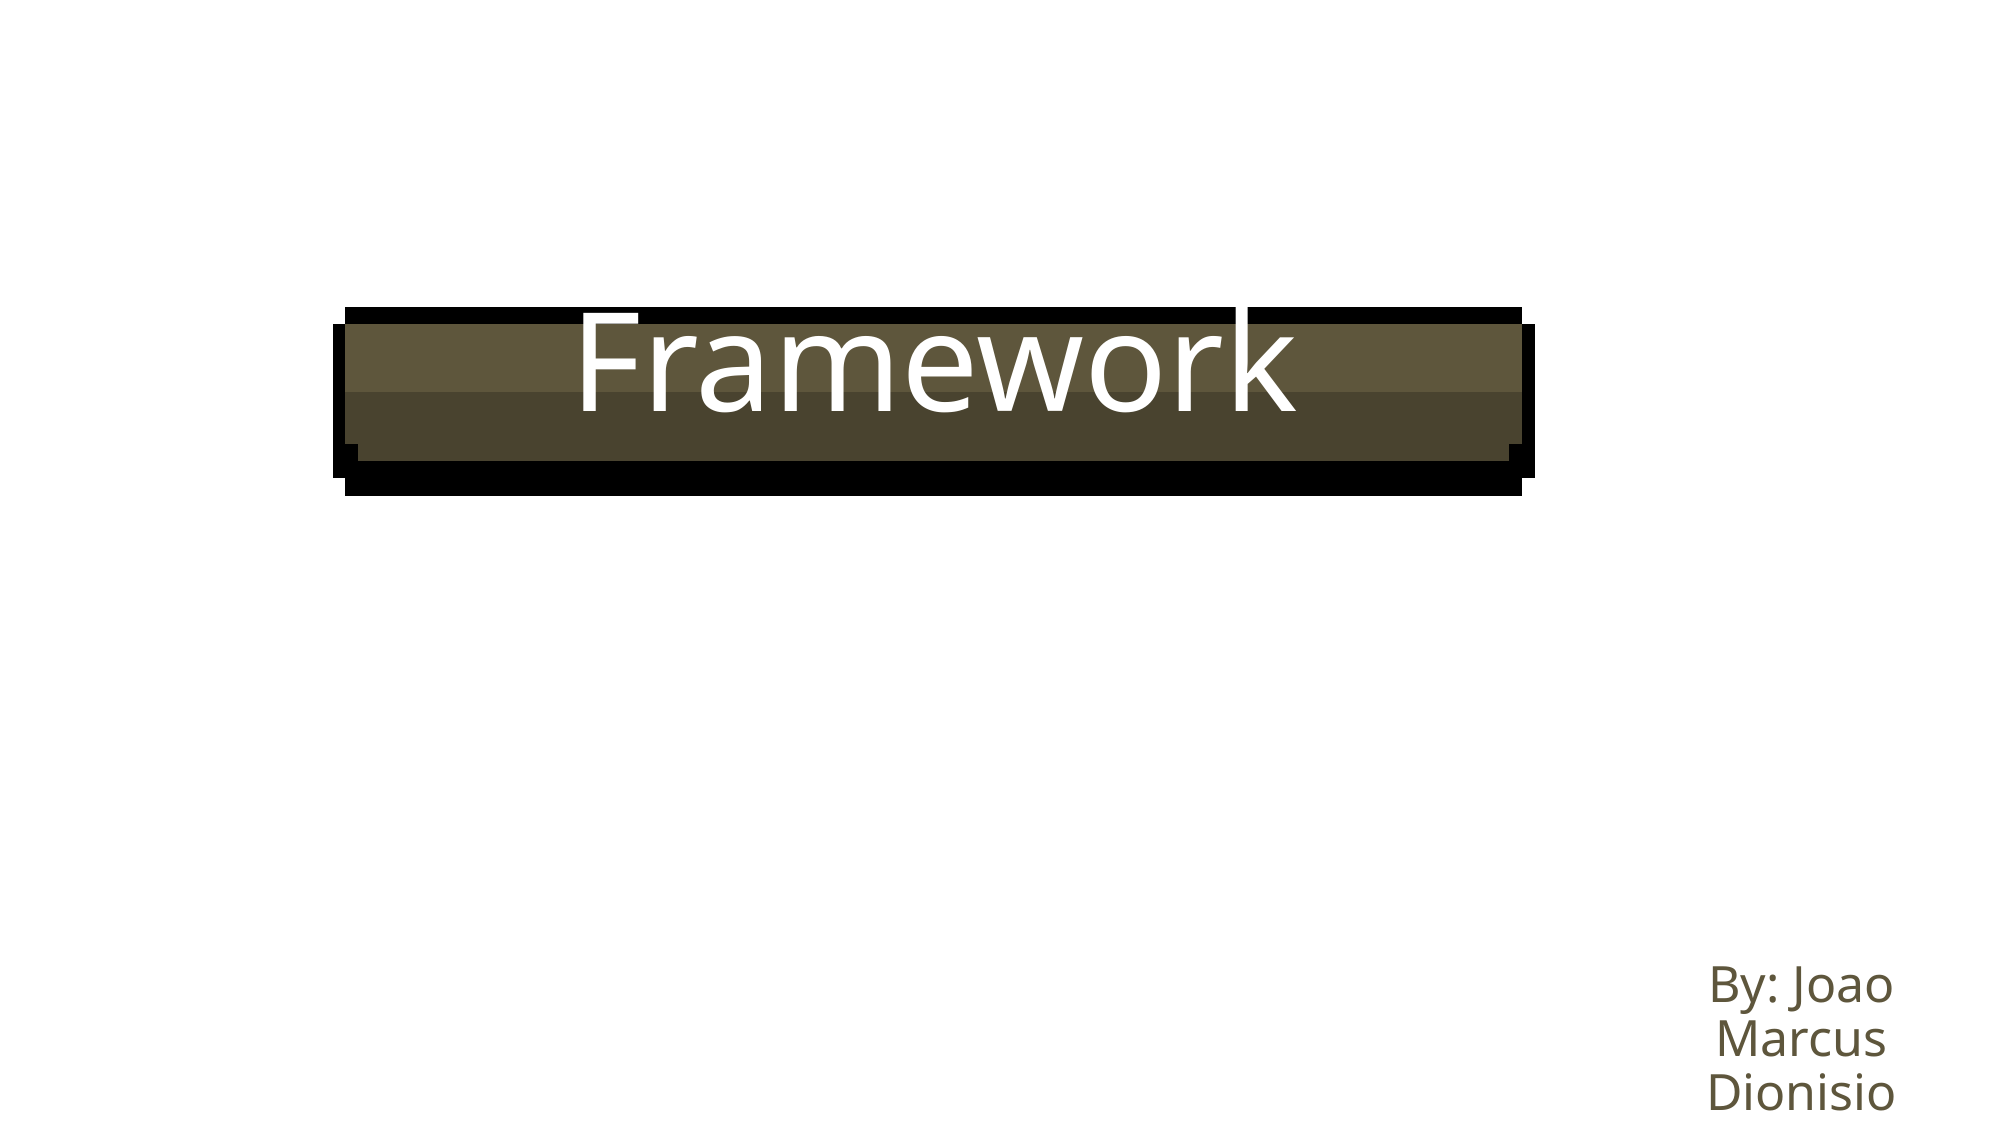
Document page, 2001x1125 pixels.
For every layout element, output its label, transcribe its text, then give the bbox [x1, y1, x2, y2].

subtitle By: Joao Marcus Dionisio Thiago Cortez [1615, 952, 1988, 1106]
picture [333, 307, 1535, 496]
